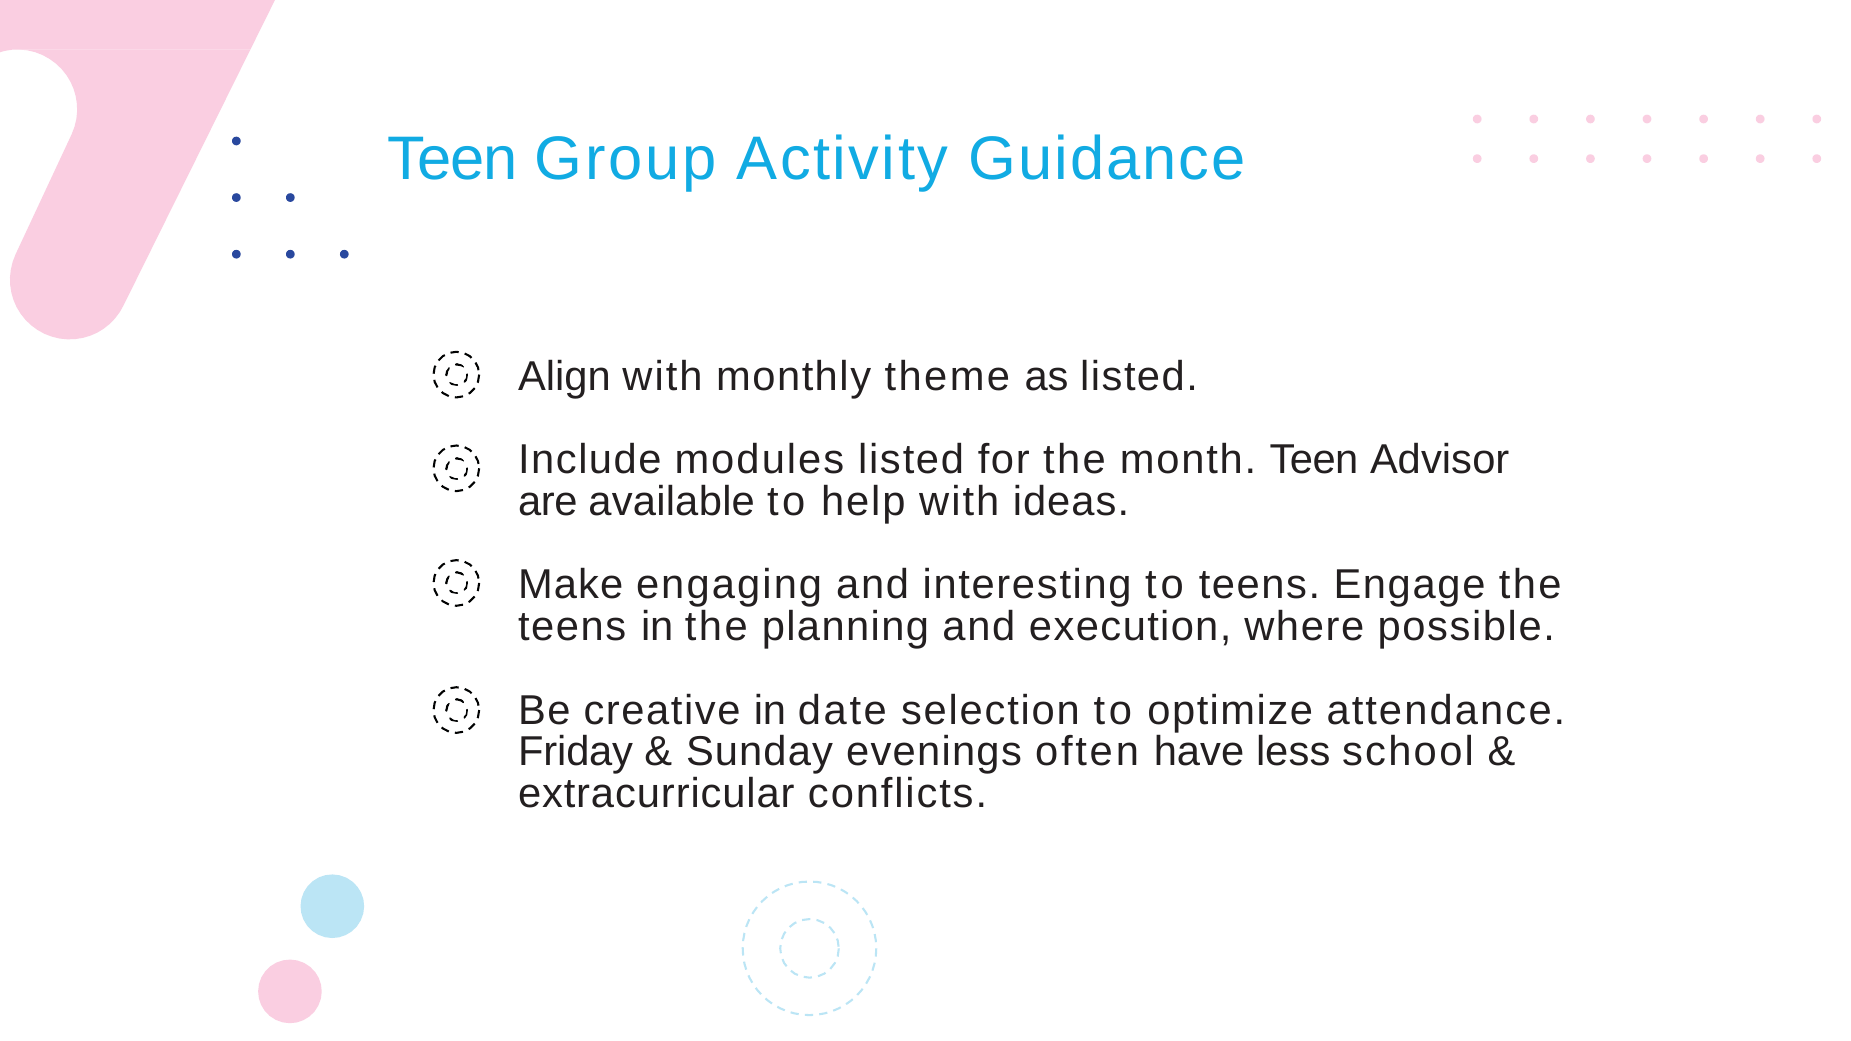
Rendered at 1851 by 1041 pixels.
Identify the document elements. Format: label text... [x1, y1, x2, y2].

text_box [339, 249, 348, 259]
text_box [232, 193, 241, 202]
text_box [286, 193, 295, 202]
text_box [1586, 154, 1595, 163]
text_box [432, 444, 481, 493]
title Teen Group Activity Guidance [348, 60, 1343, 292]
text_box [1699, 154, 1708, 163]
text_box [1812, 114, 1822, 124]
text_box [1642, 114, 1652, 124]
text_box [432, 558, 481, 608]
text_box [1812, 154, 1822, 163]
list Align with monthly theme as listed. Include modules listed for the month. Teen Advisor are available to help with ideas. Make engaging and interesting to teens. Engage the teens in the planning and execution, where possible. Be creative in date selection to optimize attendance. Friday & Sunday evenings often have less school & extracurricular conflicts. [515, 346, 1674, 938]
text_box [232, 136, 241, 146]
text_box [232, 249, 241, 259]
text_box [258, 959, 322, 1024]
text_box [1529, 154, 1539, 163]
text_box [286, 249, 295, 259]
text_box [432, 350, 481, 399]
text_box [432, 685, 481, 735]
text_box [1755, 154, 1765, 163]
text_box [1699, 114, 1708, 124]
text_box [1755, 114, 1765, 124]
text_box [741, 880, 878, 1017]
text_box [1472, 114, 1482, 124]
text_box [1586, 114, 1595, 124]
text_box [0, 0, 275, 340]
text_box [1642, 154, 1652, 163]
text_box [300, 874, 365, 939]
text_box [1472, 154, 1482, 163]
text_box [1529, 114, 1539, 124]
